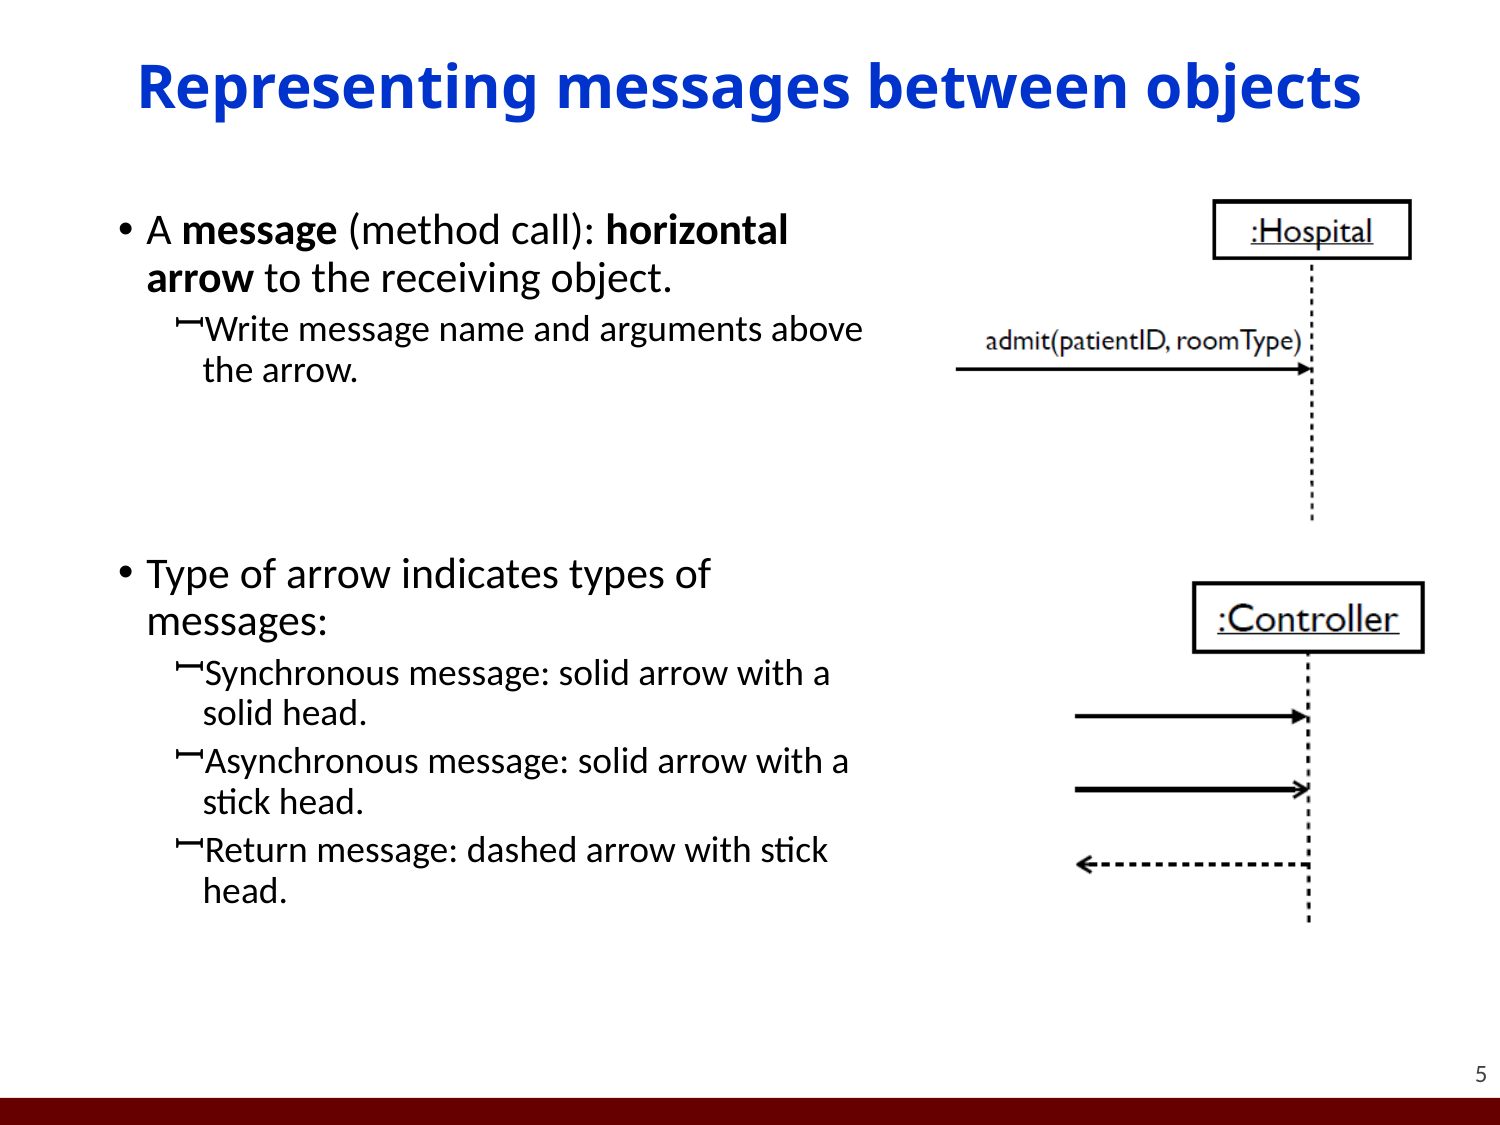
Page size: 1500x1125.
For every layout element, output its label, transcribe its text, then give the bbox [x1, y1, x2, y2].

list A message (method call): horizontal arrow to the receiving object. Write message name and arguments above the arrow. Type of arrow indicates types of messages: Synchronous message: solid arrow with a solid head. Asynchronous message: solid arrow with a stick head. Return message: dashed arrow with stick head. [103, 199, 900, 1014]
picture [1024, 545, 1479, 966]
picture [949, 154, 1431, 544]
title Representing messages between objects [103, 18, 1397, 160]
